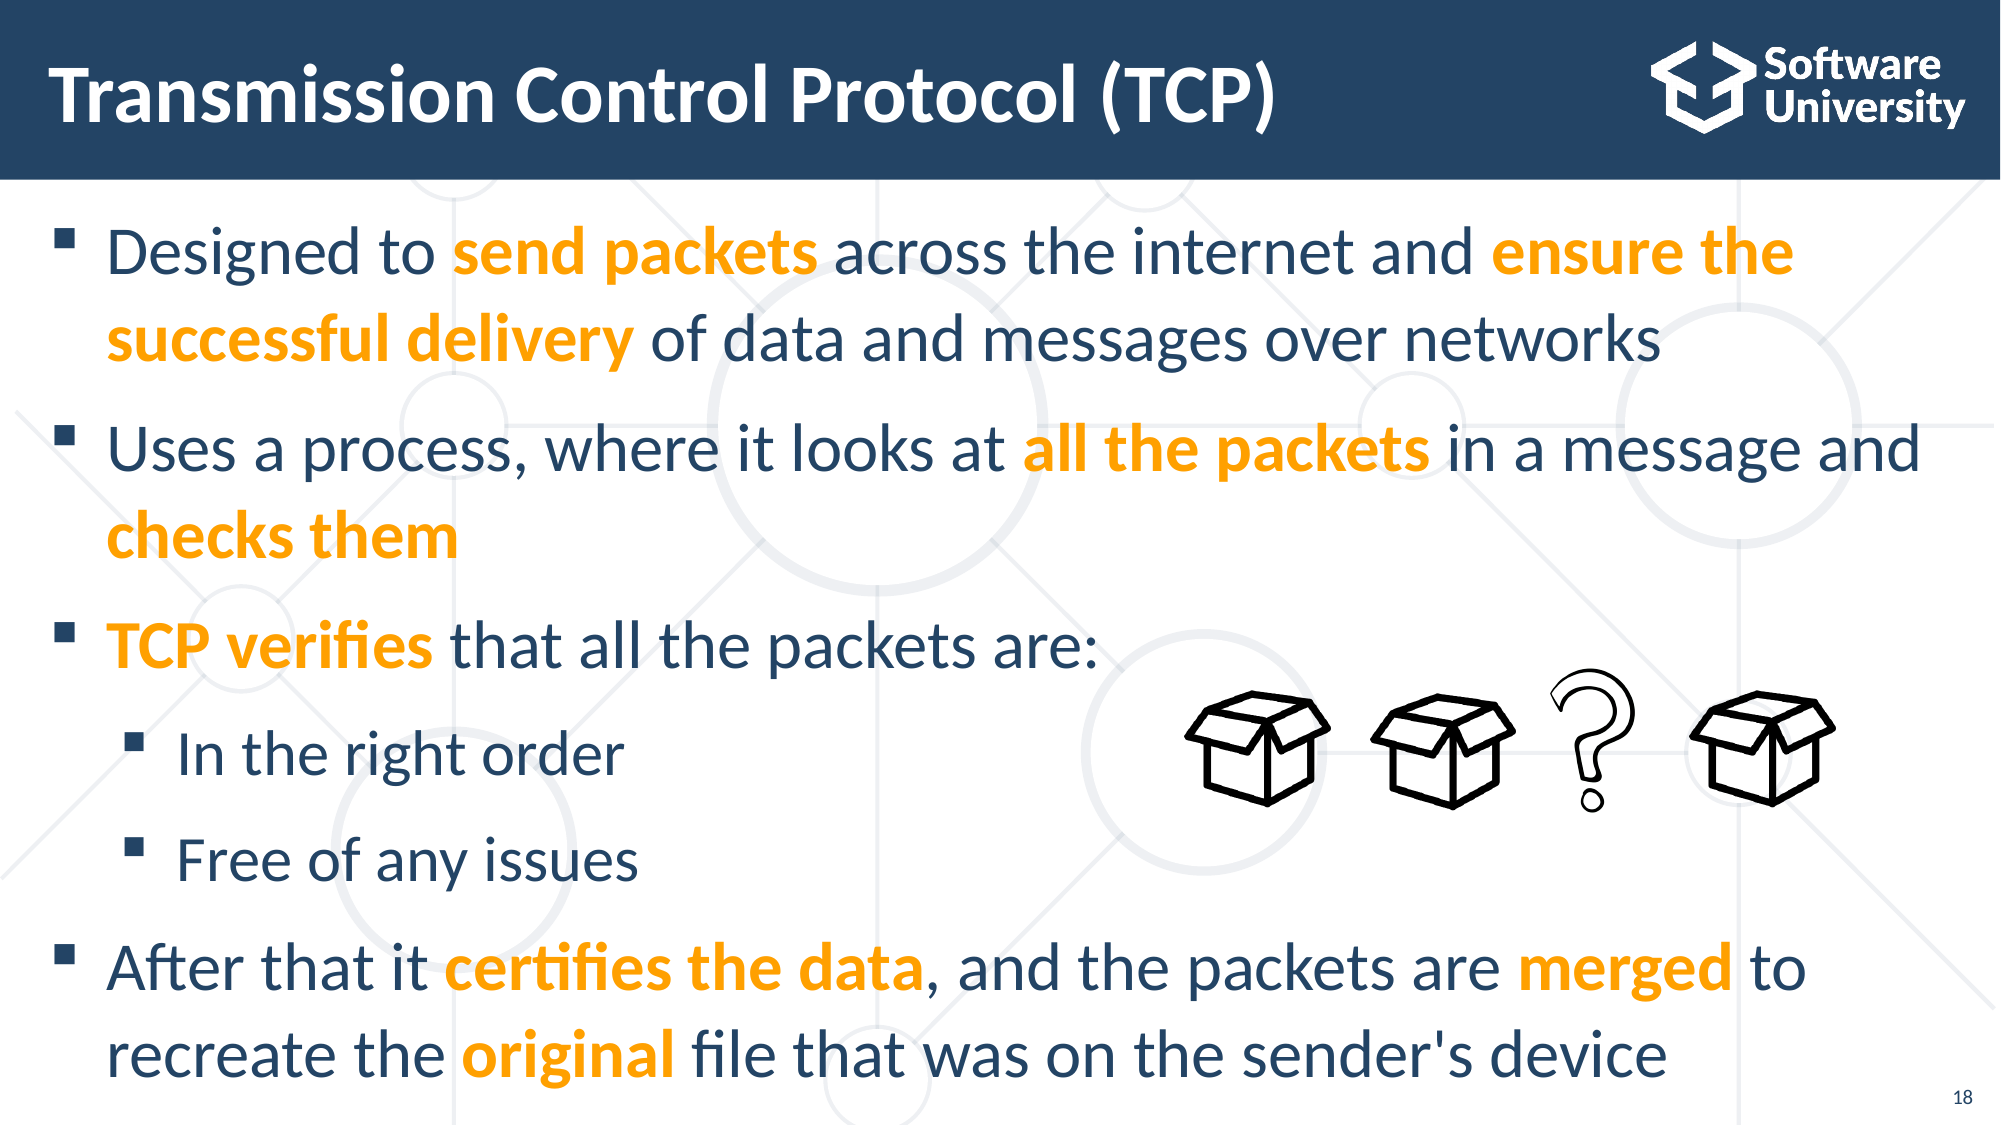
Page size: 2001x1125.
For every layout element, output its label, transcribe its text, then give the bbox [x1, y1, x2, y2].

picture [1369, 658, 1675, 826]
title Transmission Control Protocol (TCP) [31, 16, 1625, 162]
picture [1651, 41, 1966, 134]
picture [1184, 675, 1331, 822]
picture [1689, 675, 1836, 822]
list Designed to send packets across the internet and ensure the successful delivery of data and messages over networks Uses a process, where it looks at all the packets in a message and checks them TCP verifies that all the packets are: In the right order Free of any issues After that it certifies the data, and the packets are merged to recreate the original file that was on the sender's device [31, 196, 1970, 1104]
slide_number 18 [1927, 1067, 1989, 1117]
